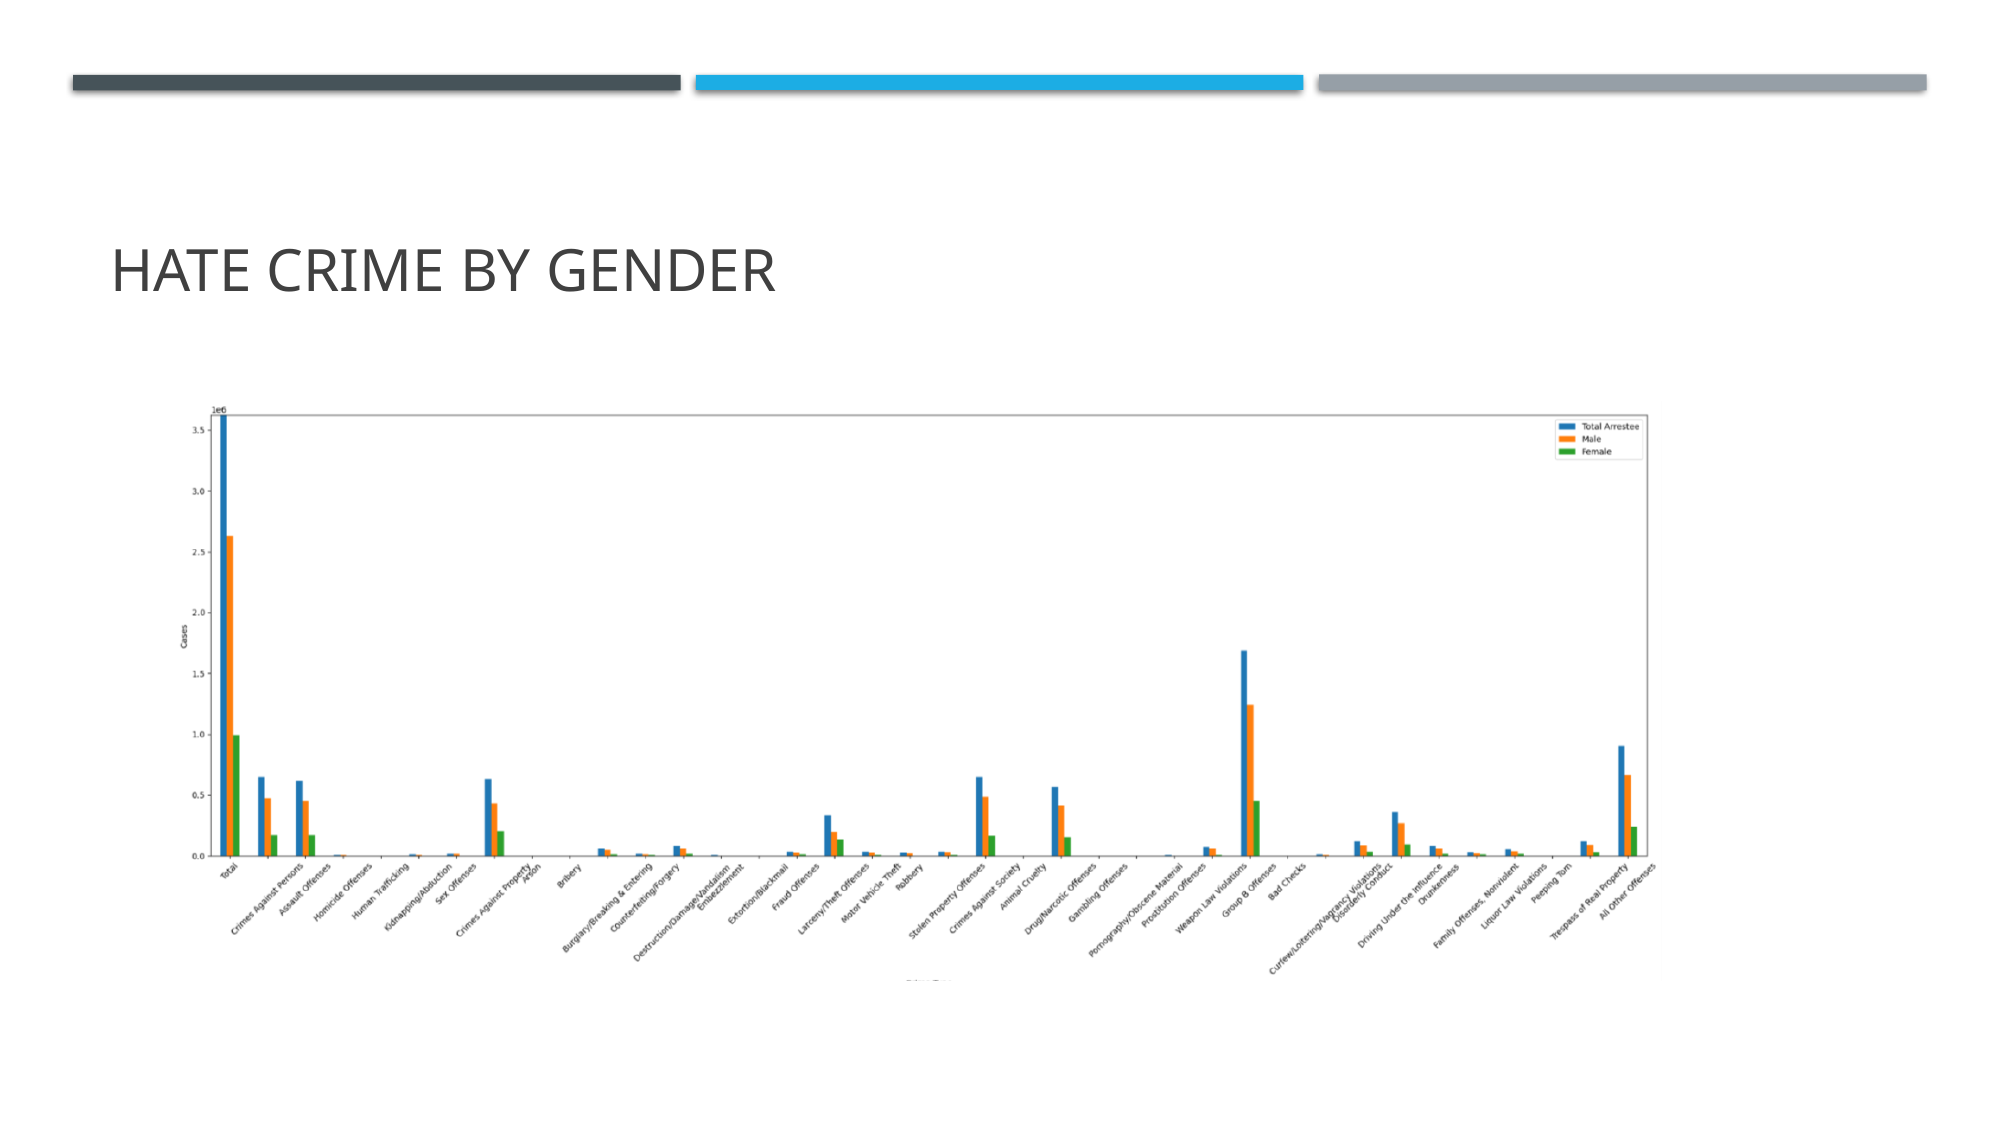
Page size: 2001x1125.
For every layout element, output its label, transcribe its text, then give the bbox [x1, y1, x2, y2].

title Hate crime by gender [95, 115, 1905, 311]
picture [175, 401, 1662, 981]
